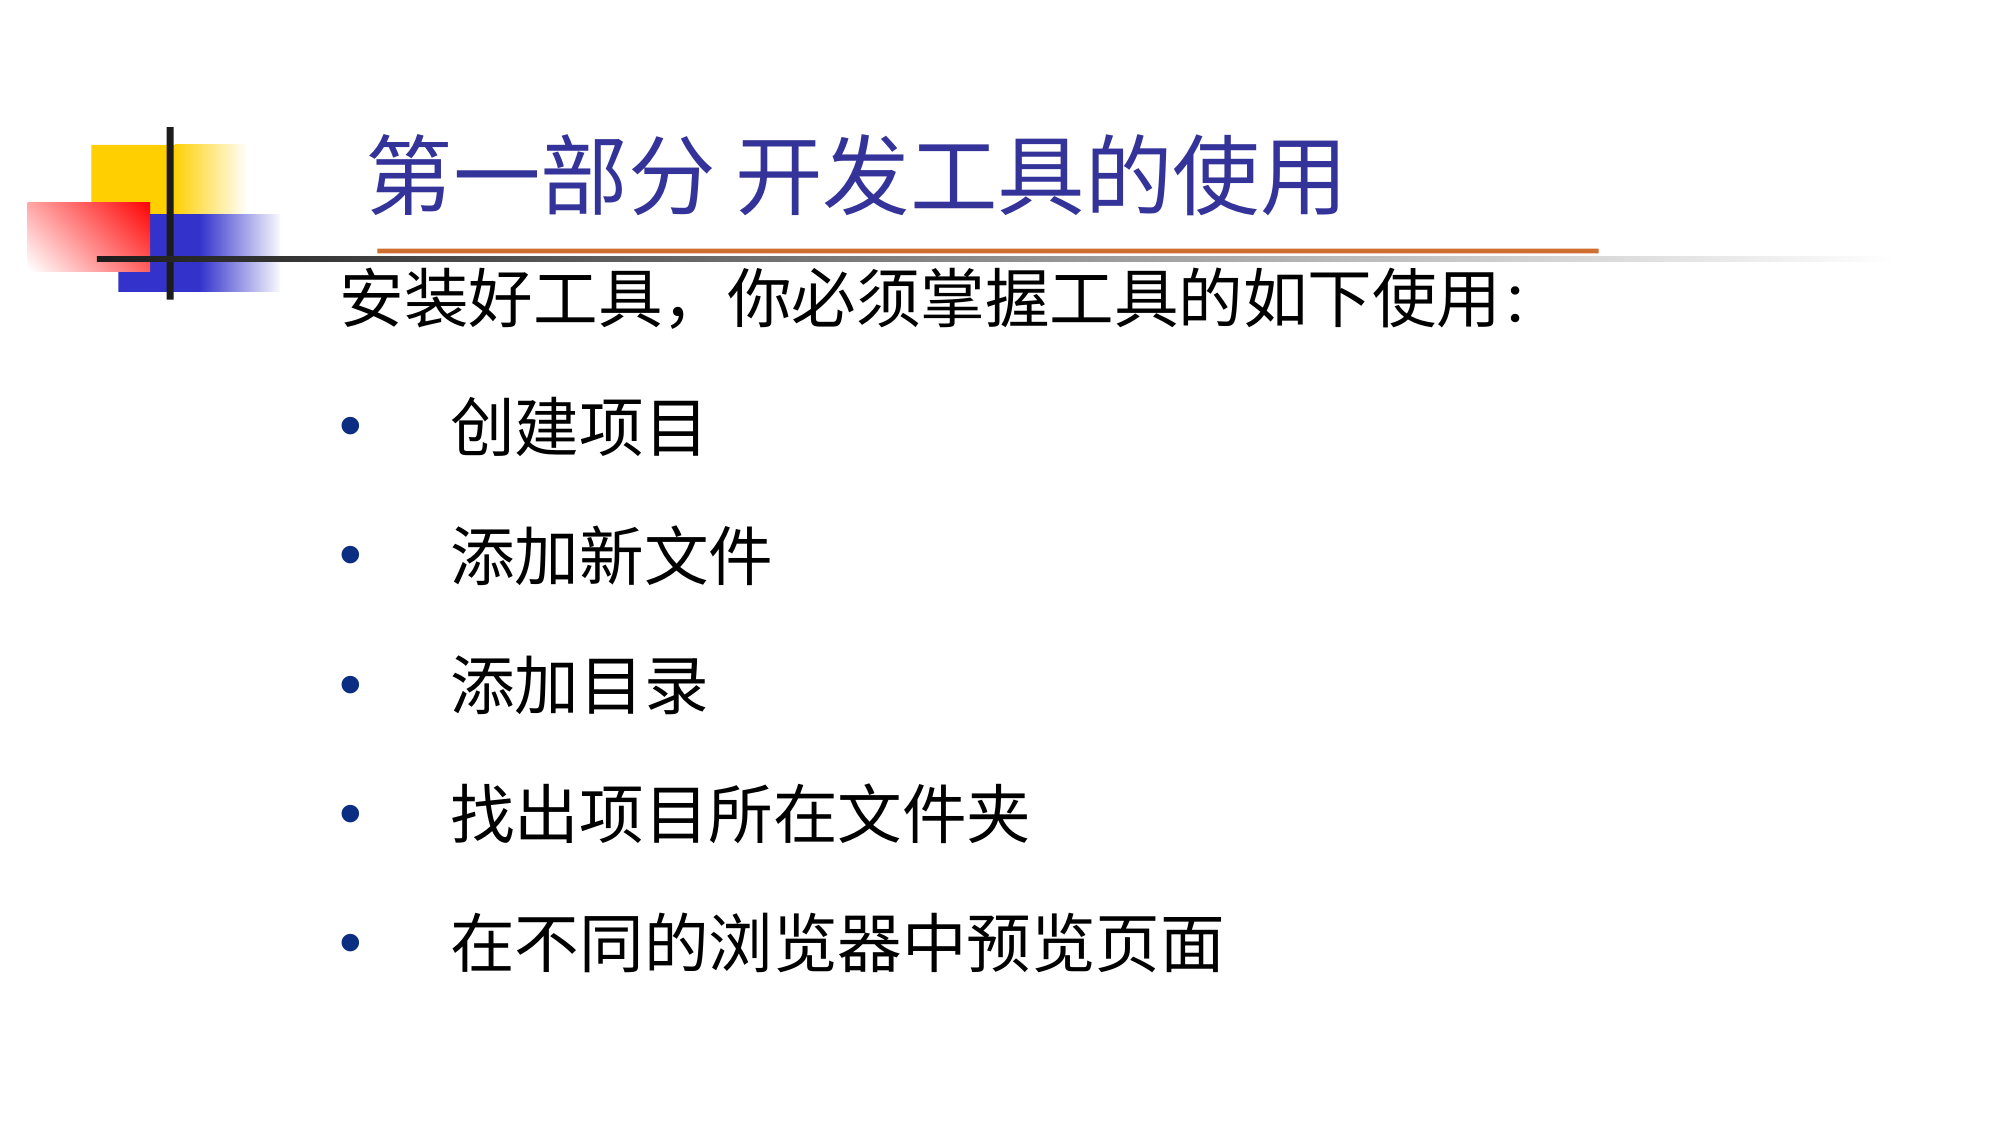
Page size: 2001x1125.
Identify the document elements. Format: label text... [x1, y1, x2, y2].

list 第一部分 开发工具的使用 [350, 113, 1626, 897]
text_box 安装好工具，你必须掌握工具的如下使用： 创建项目 添加新文件 添加目录 找出项目所在文件夹 在不同的浏览器中预览页面 [327, 250, 1583, 1055]
